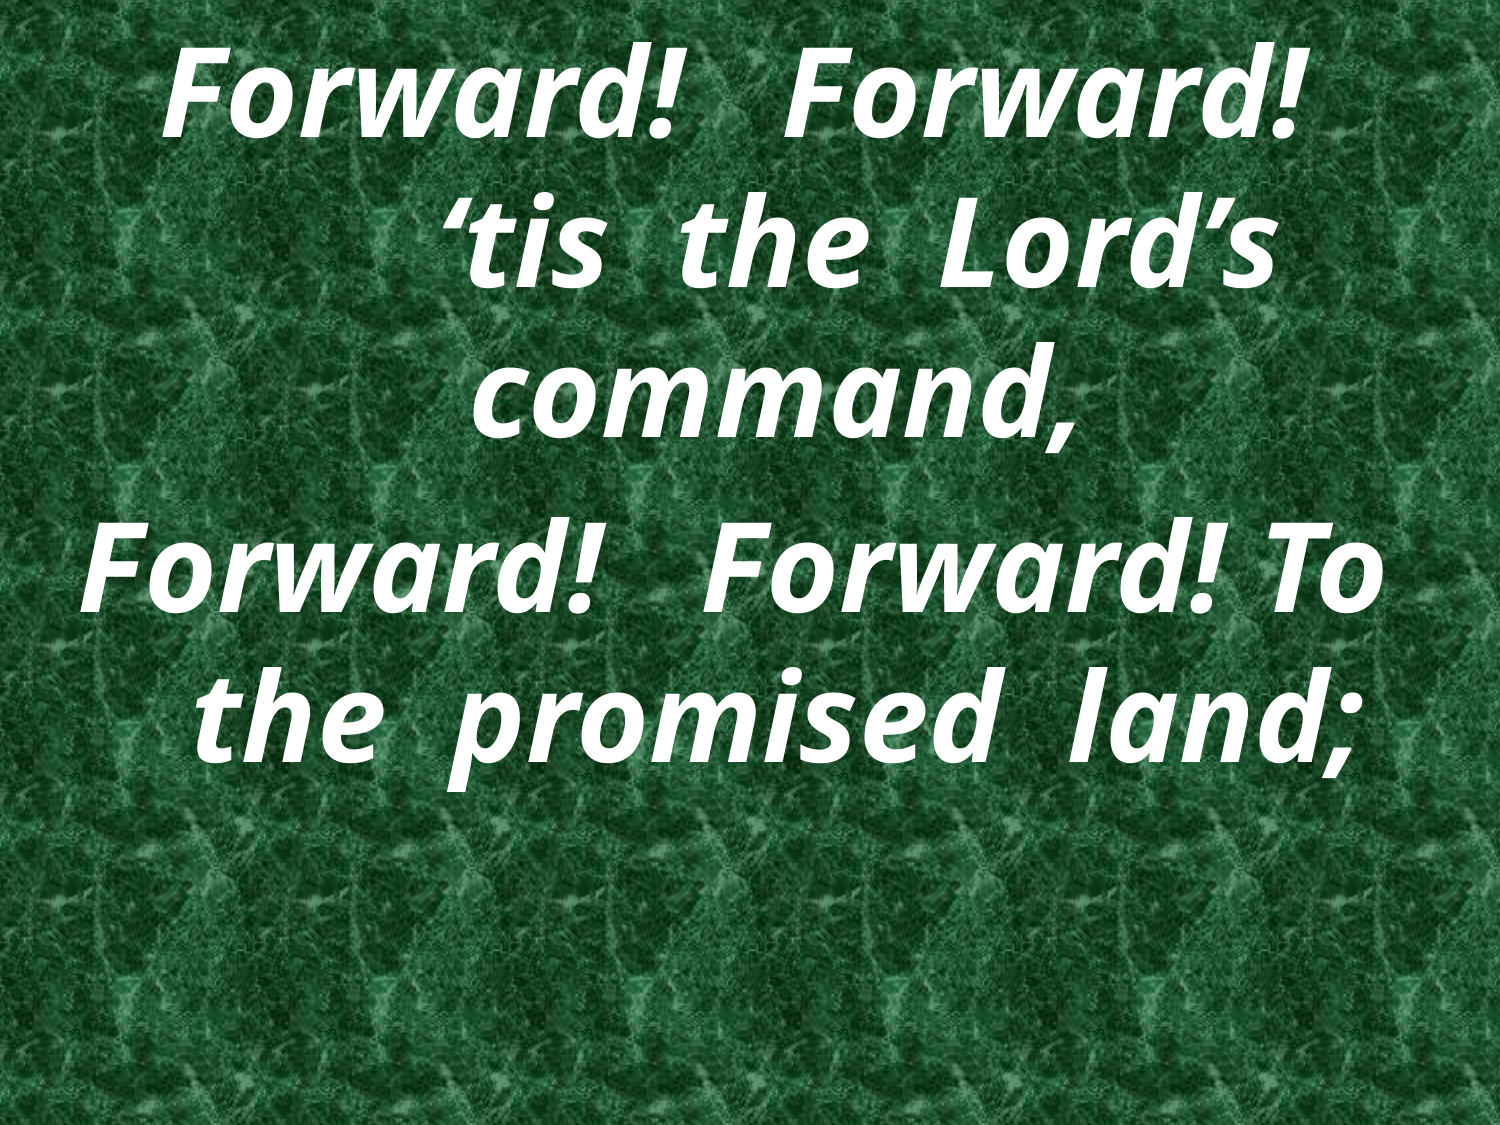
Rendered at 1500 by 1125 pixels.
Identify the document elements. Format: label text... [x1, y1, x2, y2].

list Forward! Forward! ‘tis the Lord’s command, Forward! Forward! To the promised land; [0, 4, 1500, 1125]
picture [0, 0, 1500, 4]
